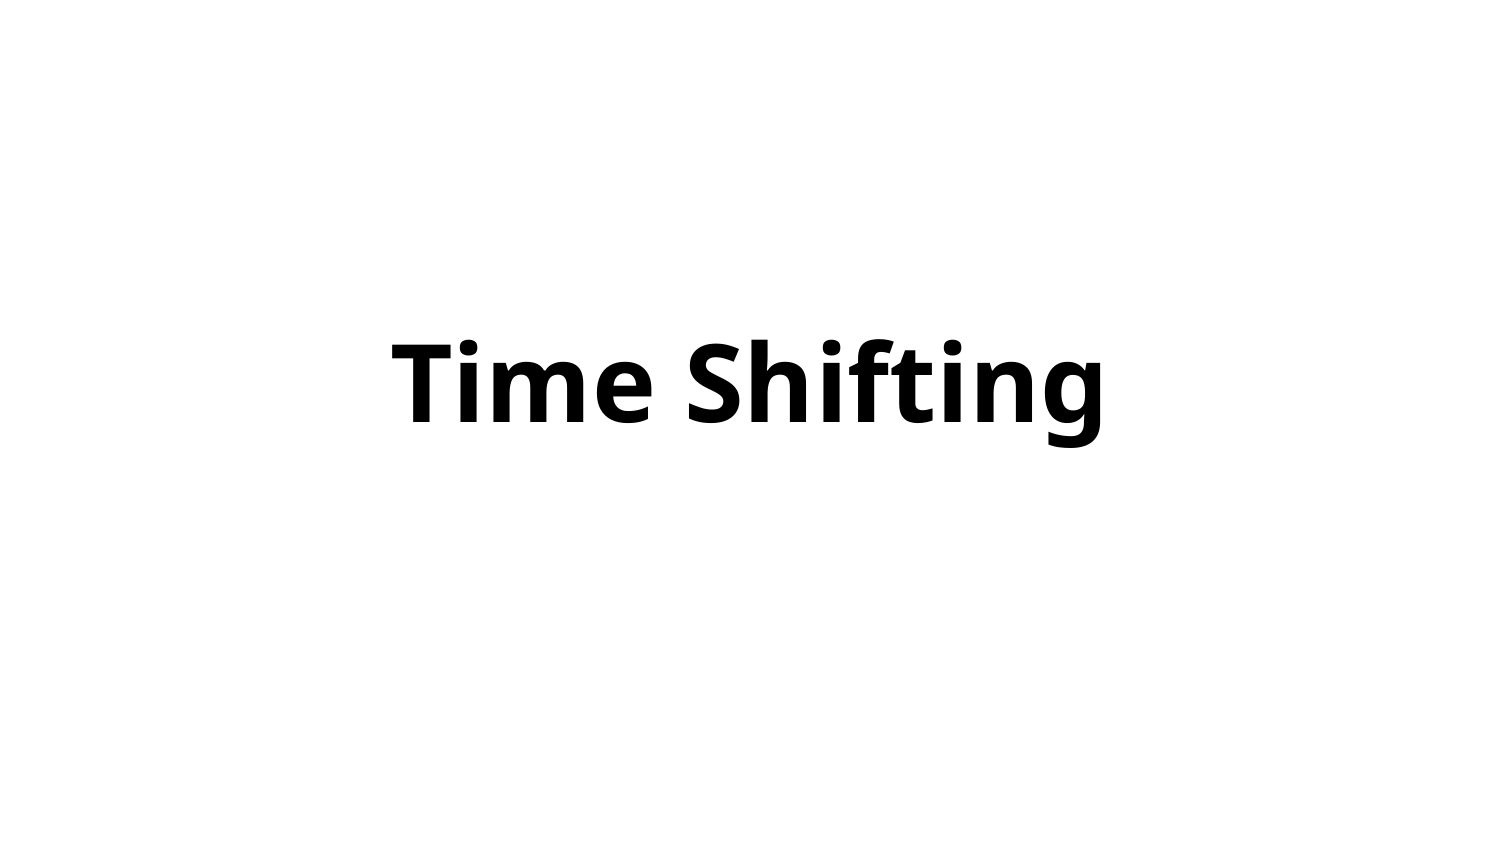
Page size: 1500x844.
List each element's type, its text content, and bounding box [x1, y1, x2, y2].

title Time Shifting [51, 122, 1449, 459]
